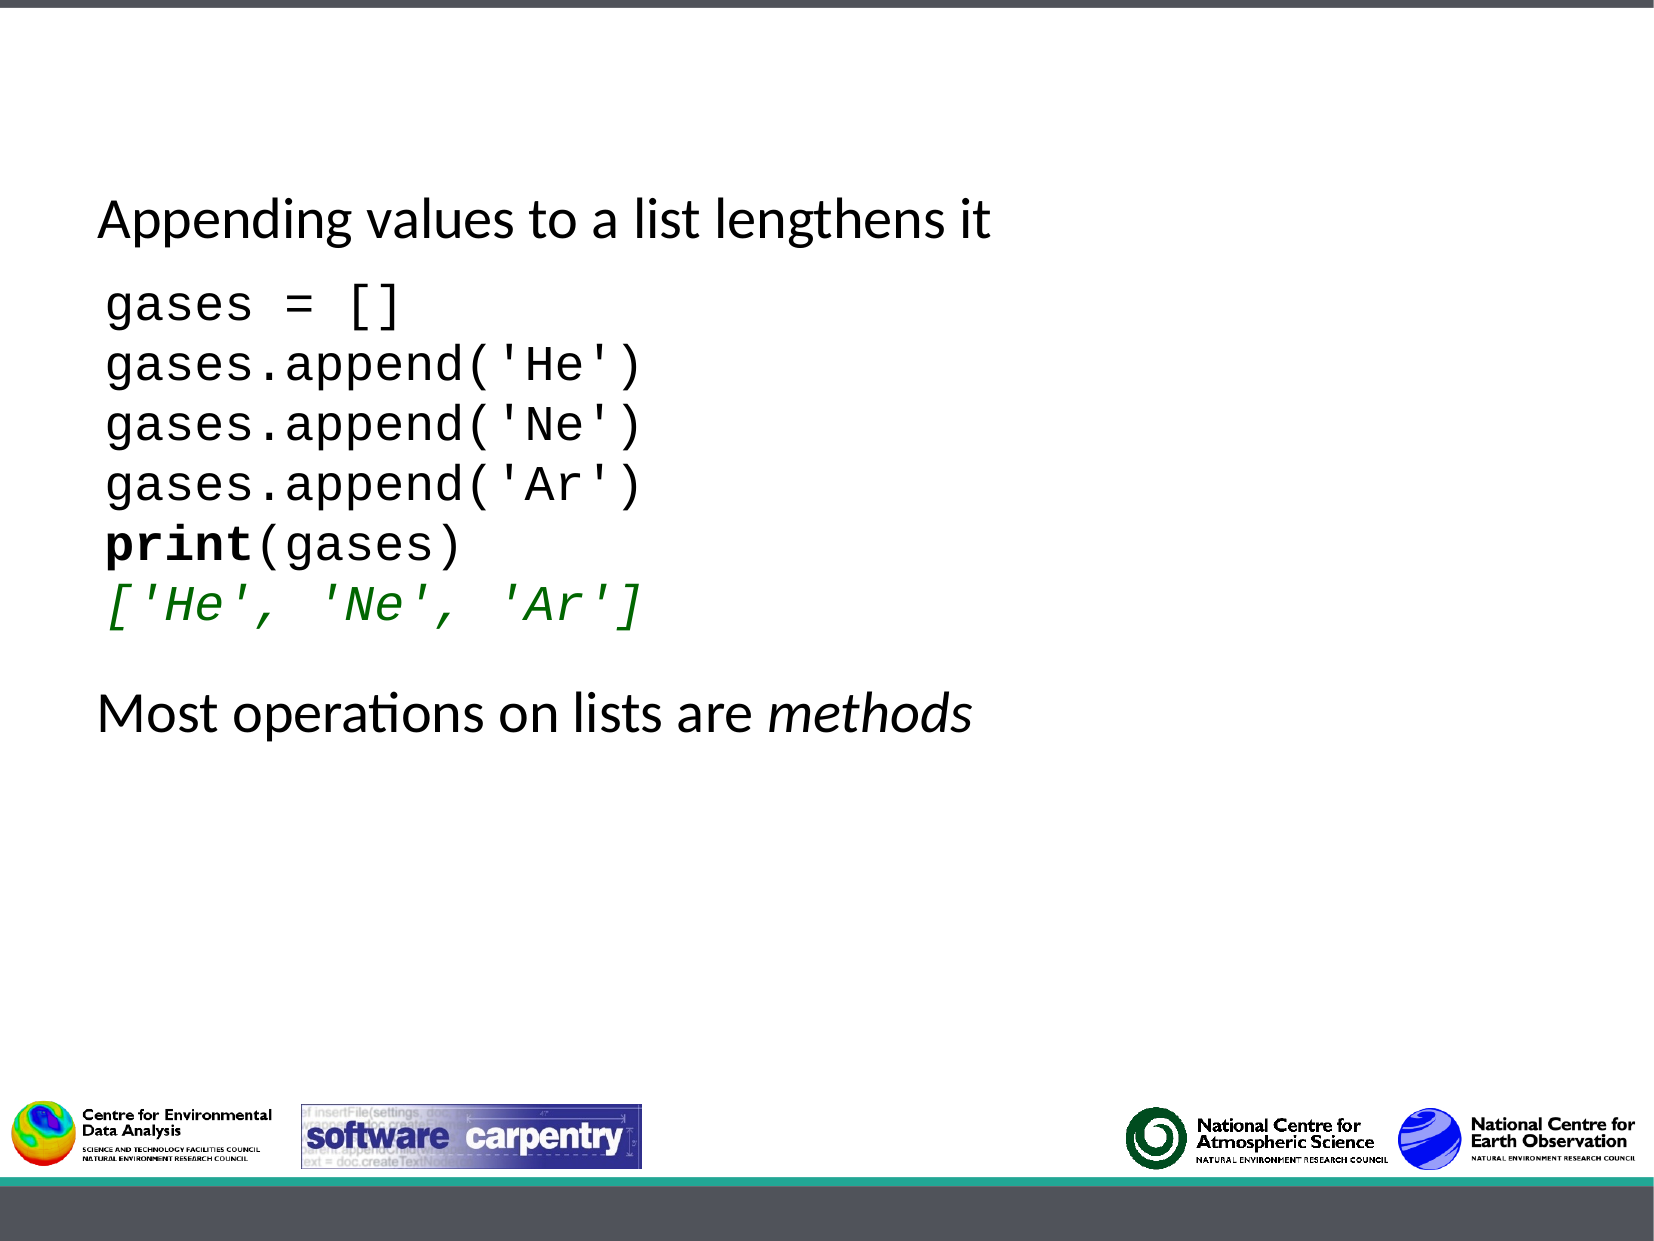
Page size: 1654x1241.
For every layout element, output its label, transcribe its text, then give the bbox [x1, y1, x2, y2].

text_box Appending values to a list lengthens it [82, 138, 1157, 258]
picture [0, 0, 1654, 1241]
text_box gases = [] gases.append('He') gases.append('Ne') gases.append('Ar') print(gases) ['He', 'Ne', 'Ar'] [89, 263, 1512, 658]
text_box Most operations on lists are methods [82, 632, 1138, 752]
